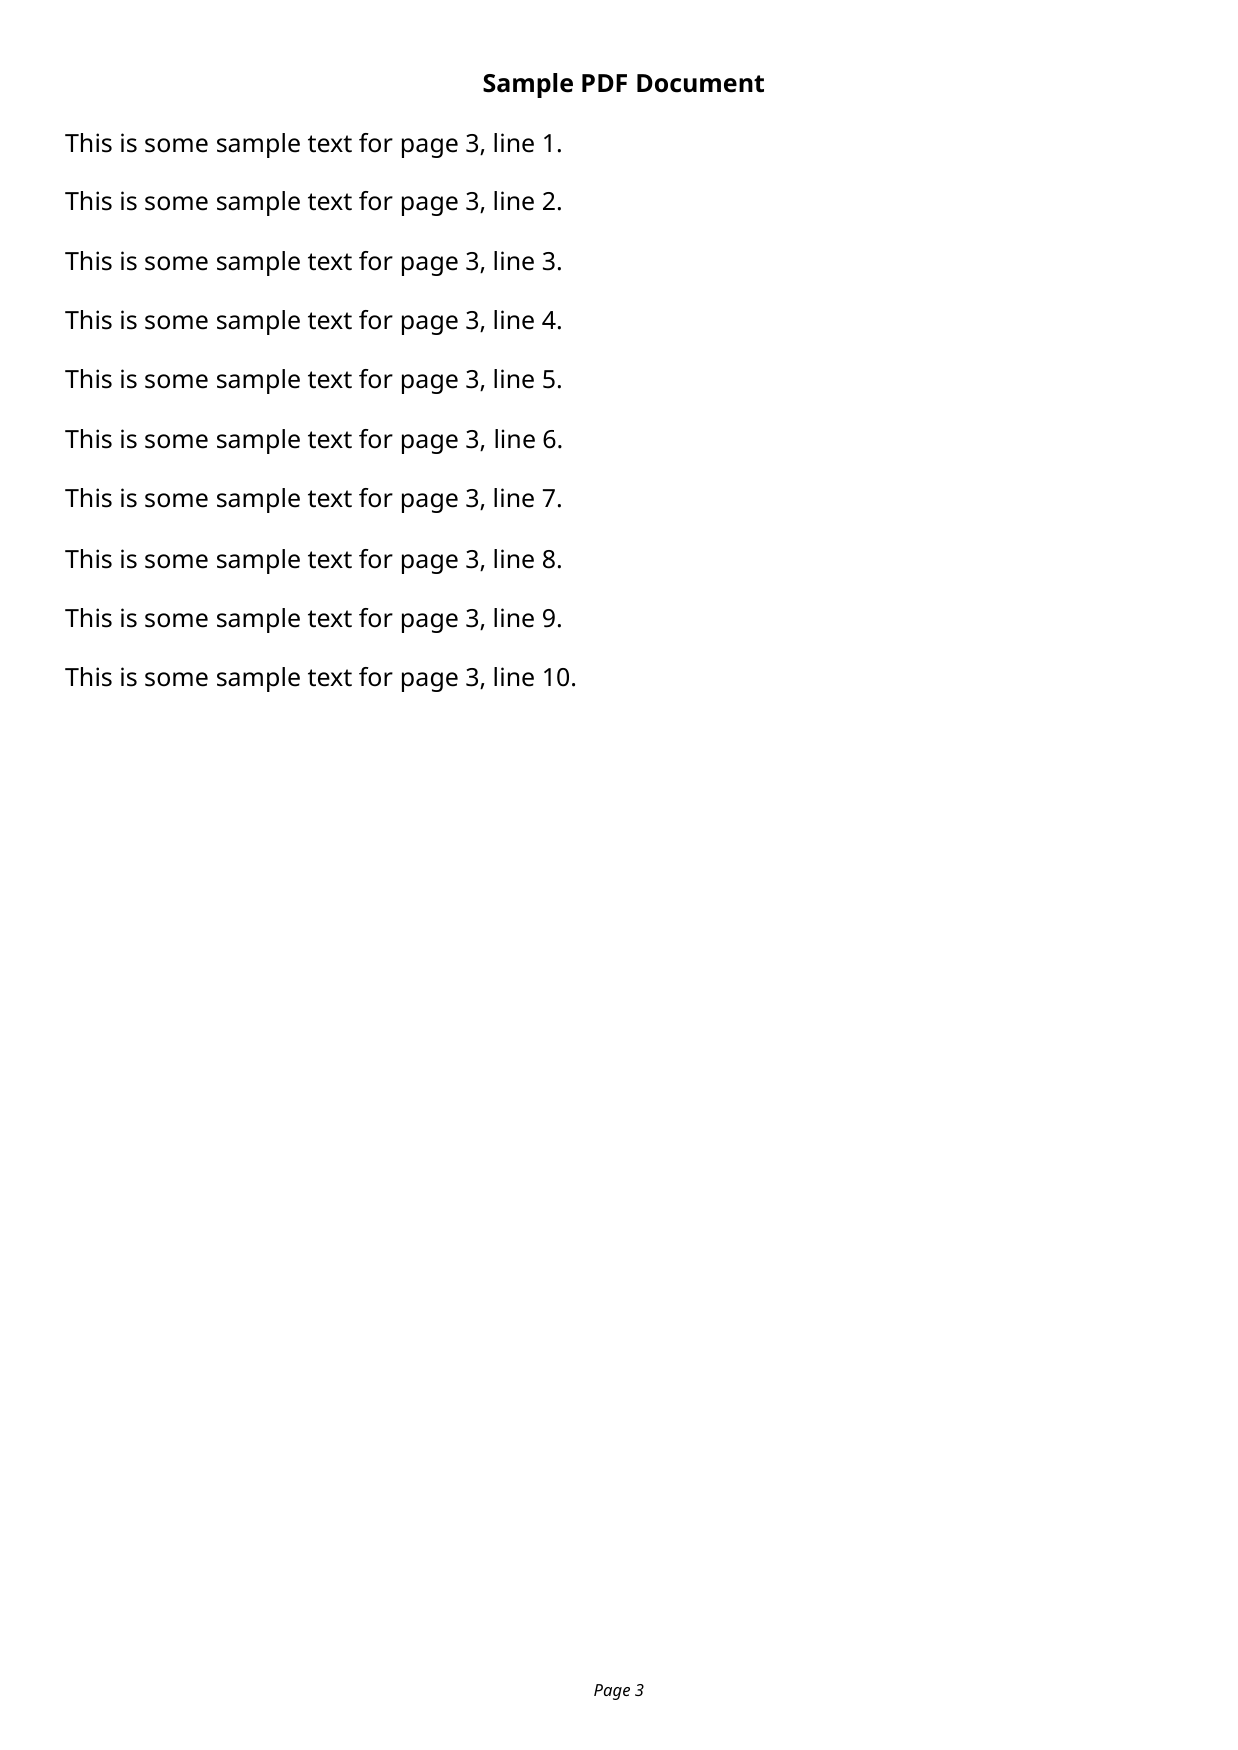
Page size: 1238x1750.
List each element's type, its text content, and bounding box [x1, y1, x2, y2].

text_box Page 3 [593, 1681, 672, 1700]
text_box This is some sample text for page 3, line 2. This is some sample text for page 3, line 3. This is some sample text for page 3, line 4. This is some sample text for page 3, line 5. This is some sample text for page 3, line 6. This is some sample text for page 3, line 7. This is some sample text for page 3, line 8. This is some sample text for page 3, line 9. This is some sample text for page 3, line 10. [65, 187, 579, 692]
text_box Sample PDF Document This is some sample text for page 3, line 1. [65, 69, 783, 158]
